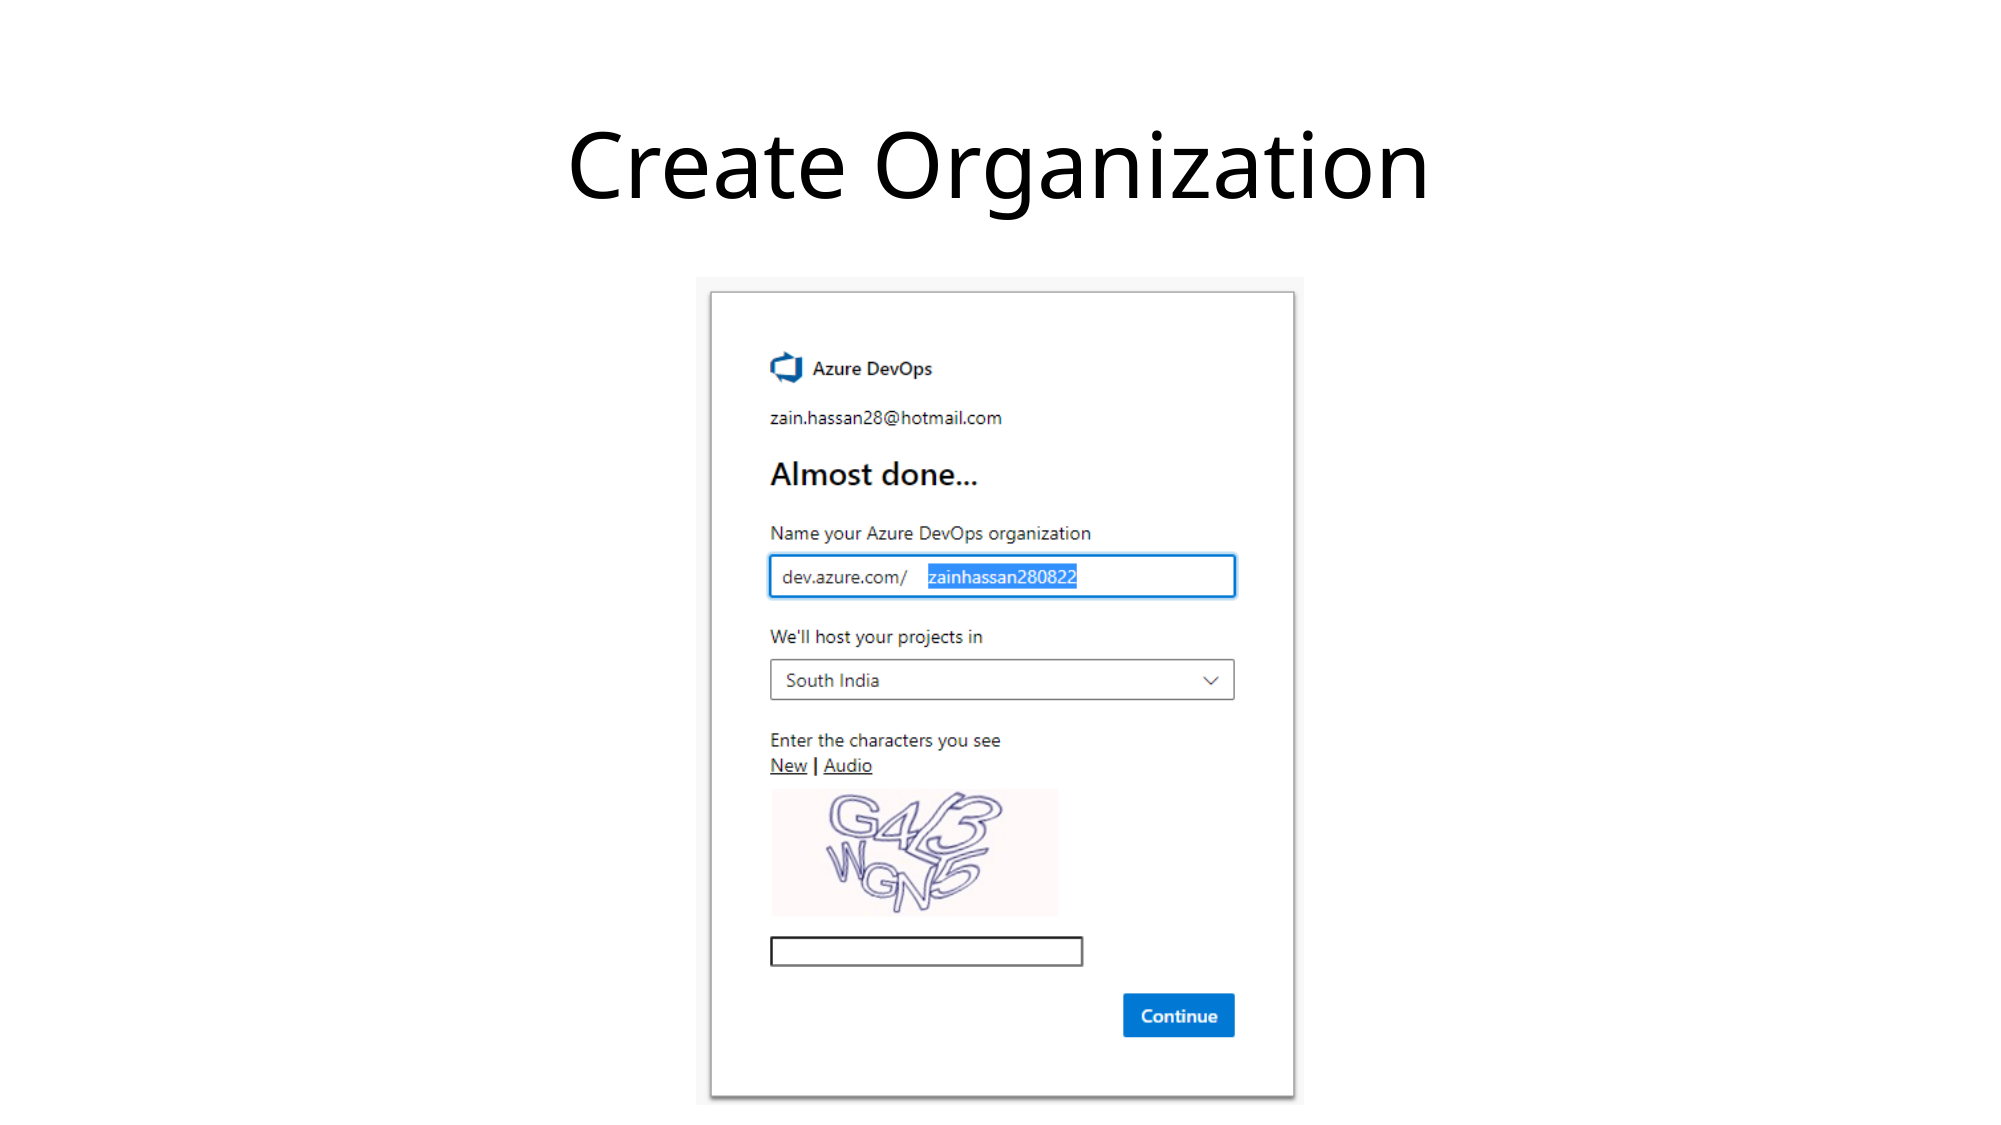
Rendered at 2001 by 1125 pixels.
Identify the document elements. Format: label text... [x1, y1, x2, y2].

title Create Organization [137, 59, 1863, 278]
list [696, 277, 1304, 1106]
